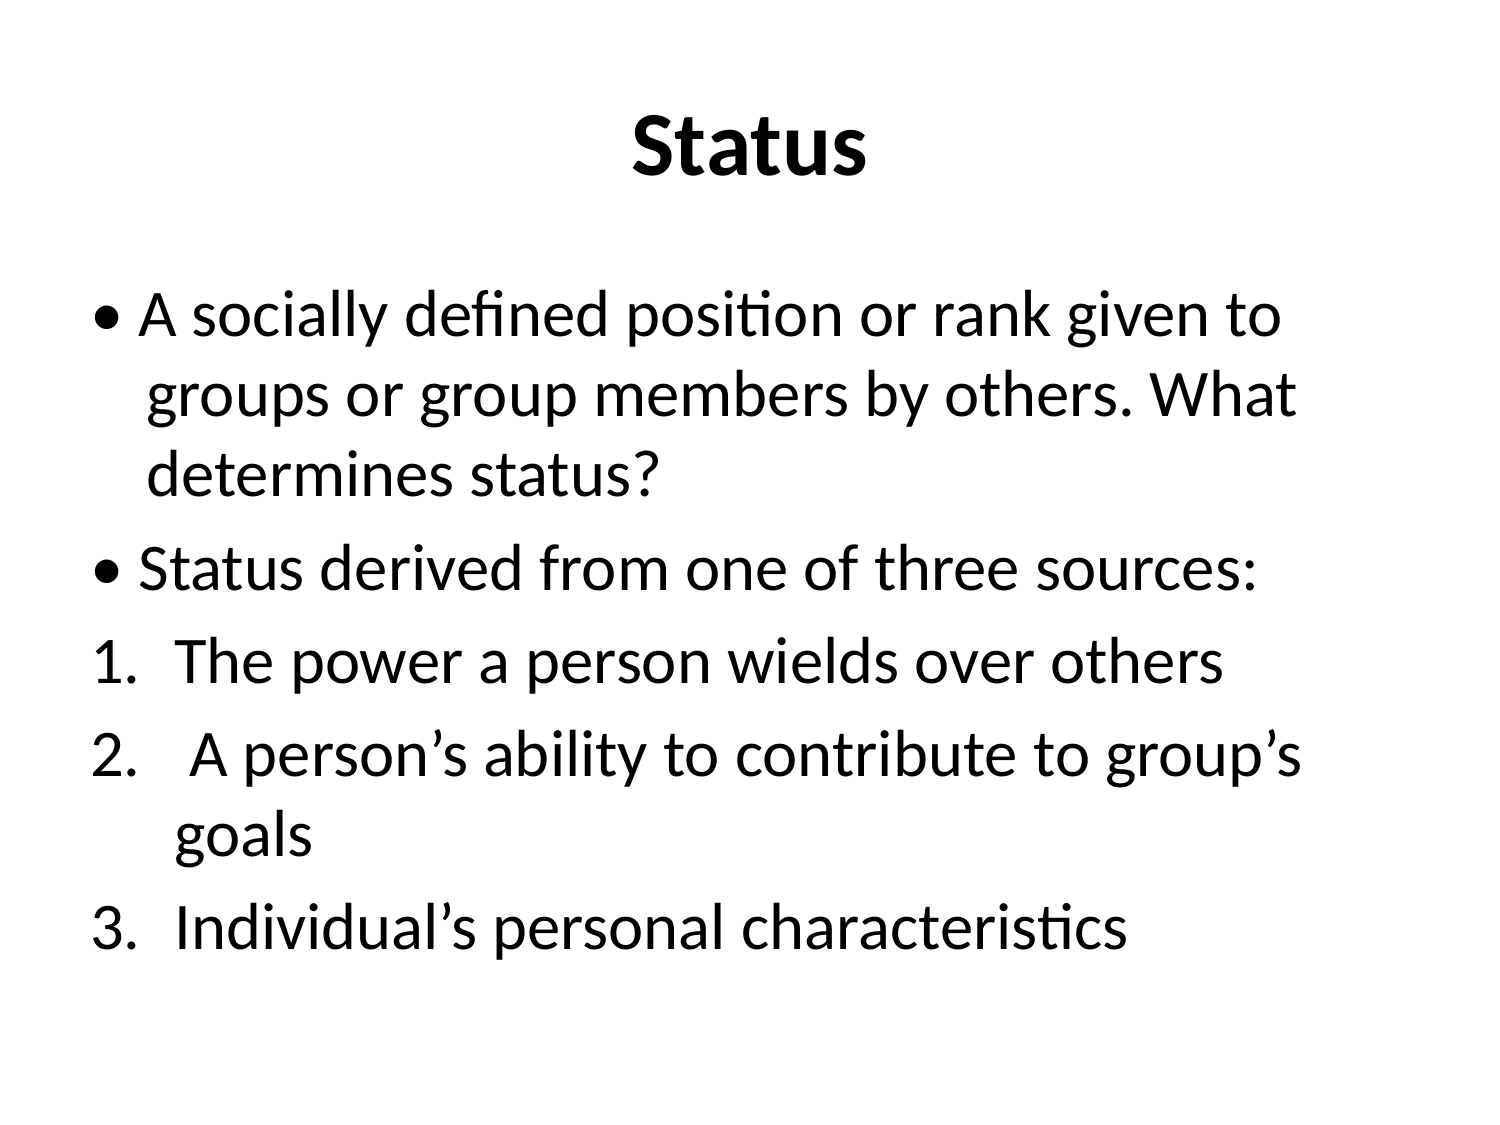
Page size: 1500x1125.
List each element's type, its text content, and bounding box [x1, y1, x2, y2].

title Status [75, 45, 1425, 233]
list • A socially defined position or rank given to groups or group members by others. What determines status? • Status derived from one of three sources: The power a person wields over others A person’s ability to contribute to group’s goals Individual’s personal characteristics [75, 262, 1425, 1005]
